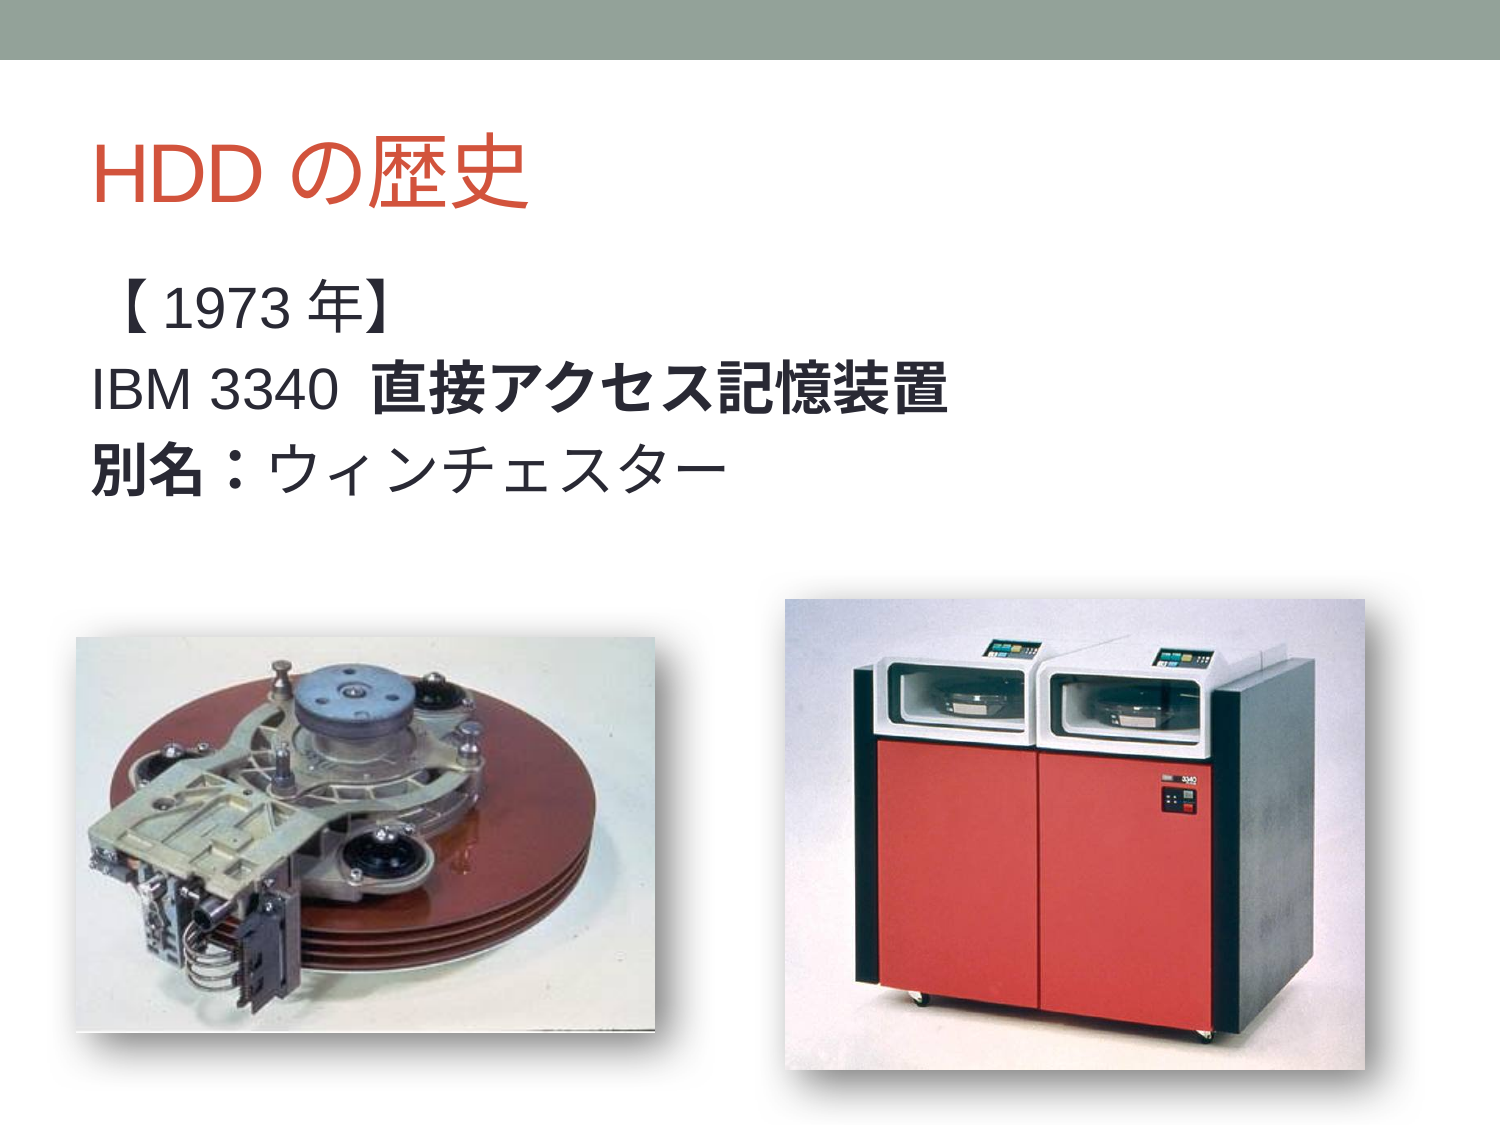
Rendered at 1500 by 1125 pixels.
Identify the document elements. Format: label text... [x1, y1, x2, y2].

list 【1973年】 IBM 3340 直接アクセス記憶装置 別名：ウィンチェスター [75, 262, 1425, 1063]
picture [76, 636, 656, 1033]
title HDDの歴史 [75, 87, 1425, 250]
picture [785, 599, 1365, 1071]
